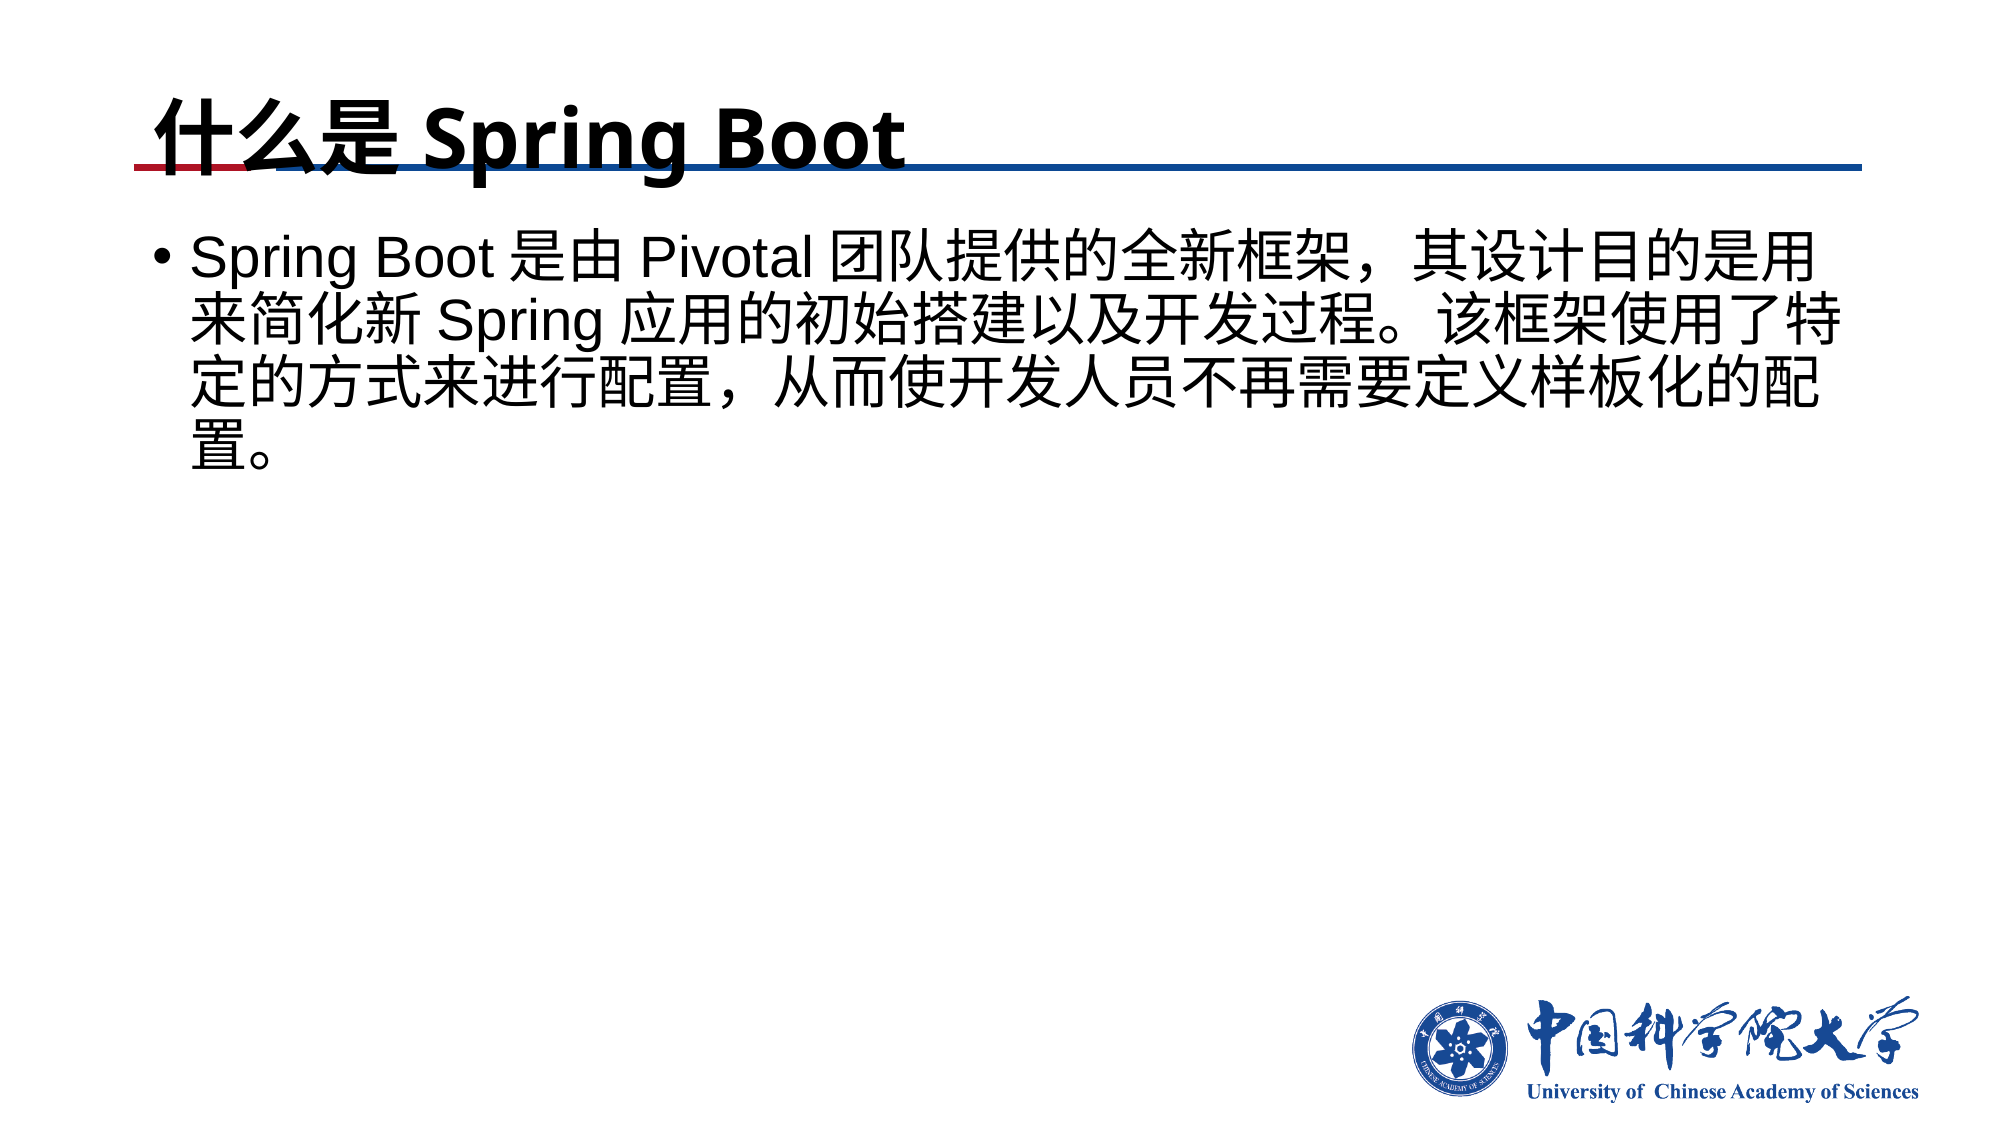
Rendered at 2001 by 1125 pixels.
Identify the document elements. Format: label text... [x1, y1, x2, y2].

list Spring Boot是由Pivotal团队提供的全新框架，其设计目的是用来简化新Spring应用的初始搭建以及开发过程。该框架使用了特定的方式来进行配置，从而使开发人员不再需要定义样板化的配置。 [137, 219, 1863, 1051]
title 什么是Spring Boot [137, 24, 1863, 193]
picture [1412, 996, 1919, 1103]
